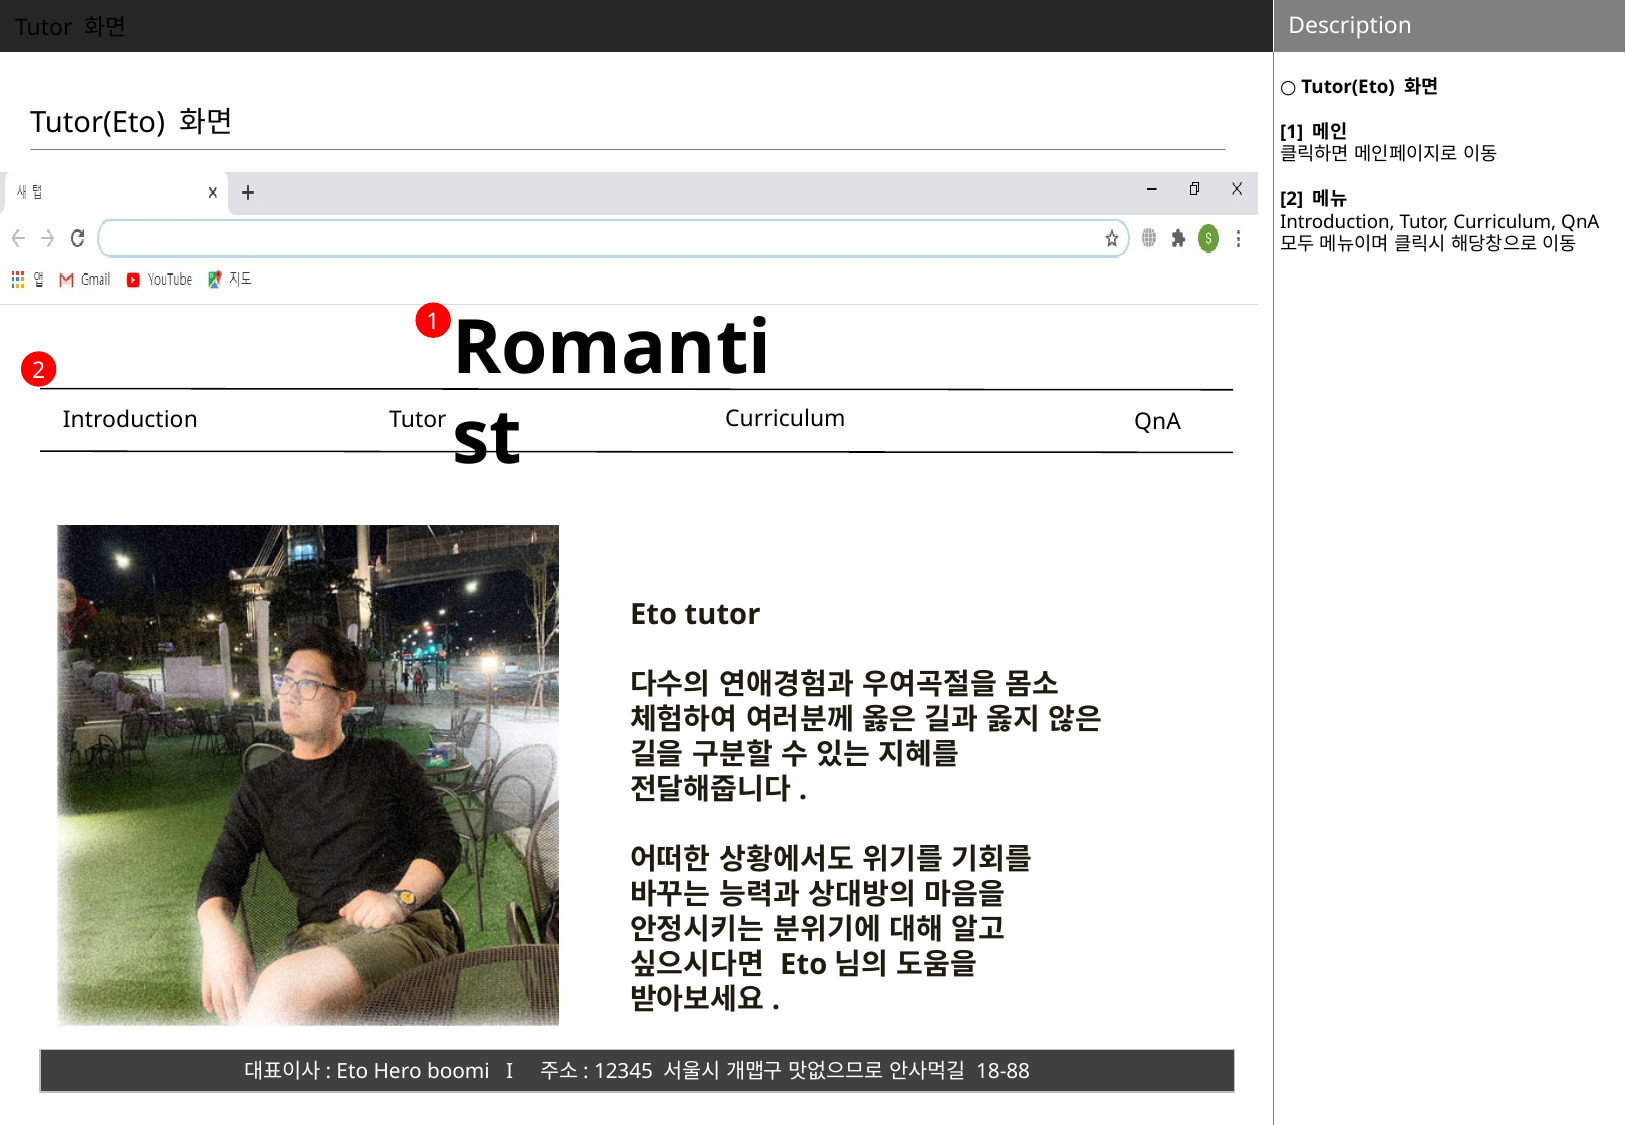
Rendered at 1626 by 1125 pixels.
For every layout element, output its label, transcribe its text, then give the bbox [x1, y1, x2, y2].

picture [0, 172, 1258, 1125]
text_box Tutor(Eto) 화면 [30, 103, 1093, 139]
list Tutor 화면 [0, 0, 1238, 52]
text_box ○ Tutor(Eto) 화면 [1] 메인 클릭하면 메인페이지로 이동 [2] 메뉴 Introduction, Tutor, Curriculum, QnA 모두 메뉴이며 클릭시 해당창으로 이동 [1272, 50, 1625, 1125]
text_box QnA [1262, 399, 1266, 442]
